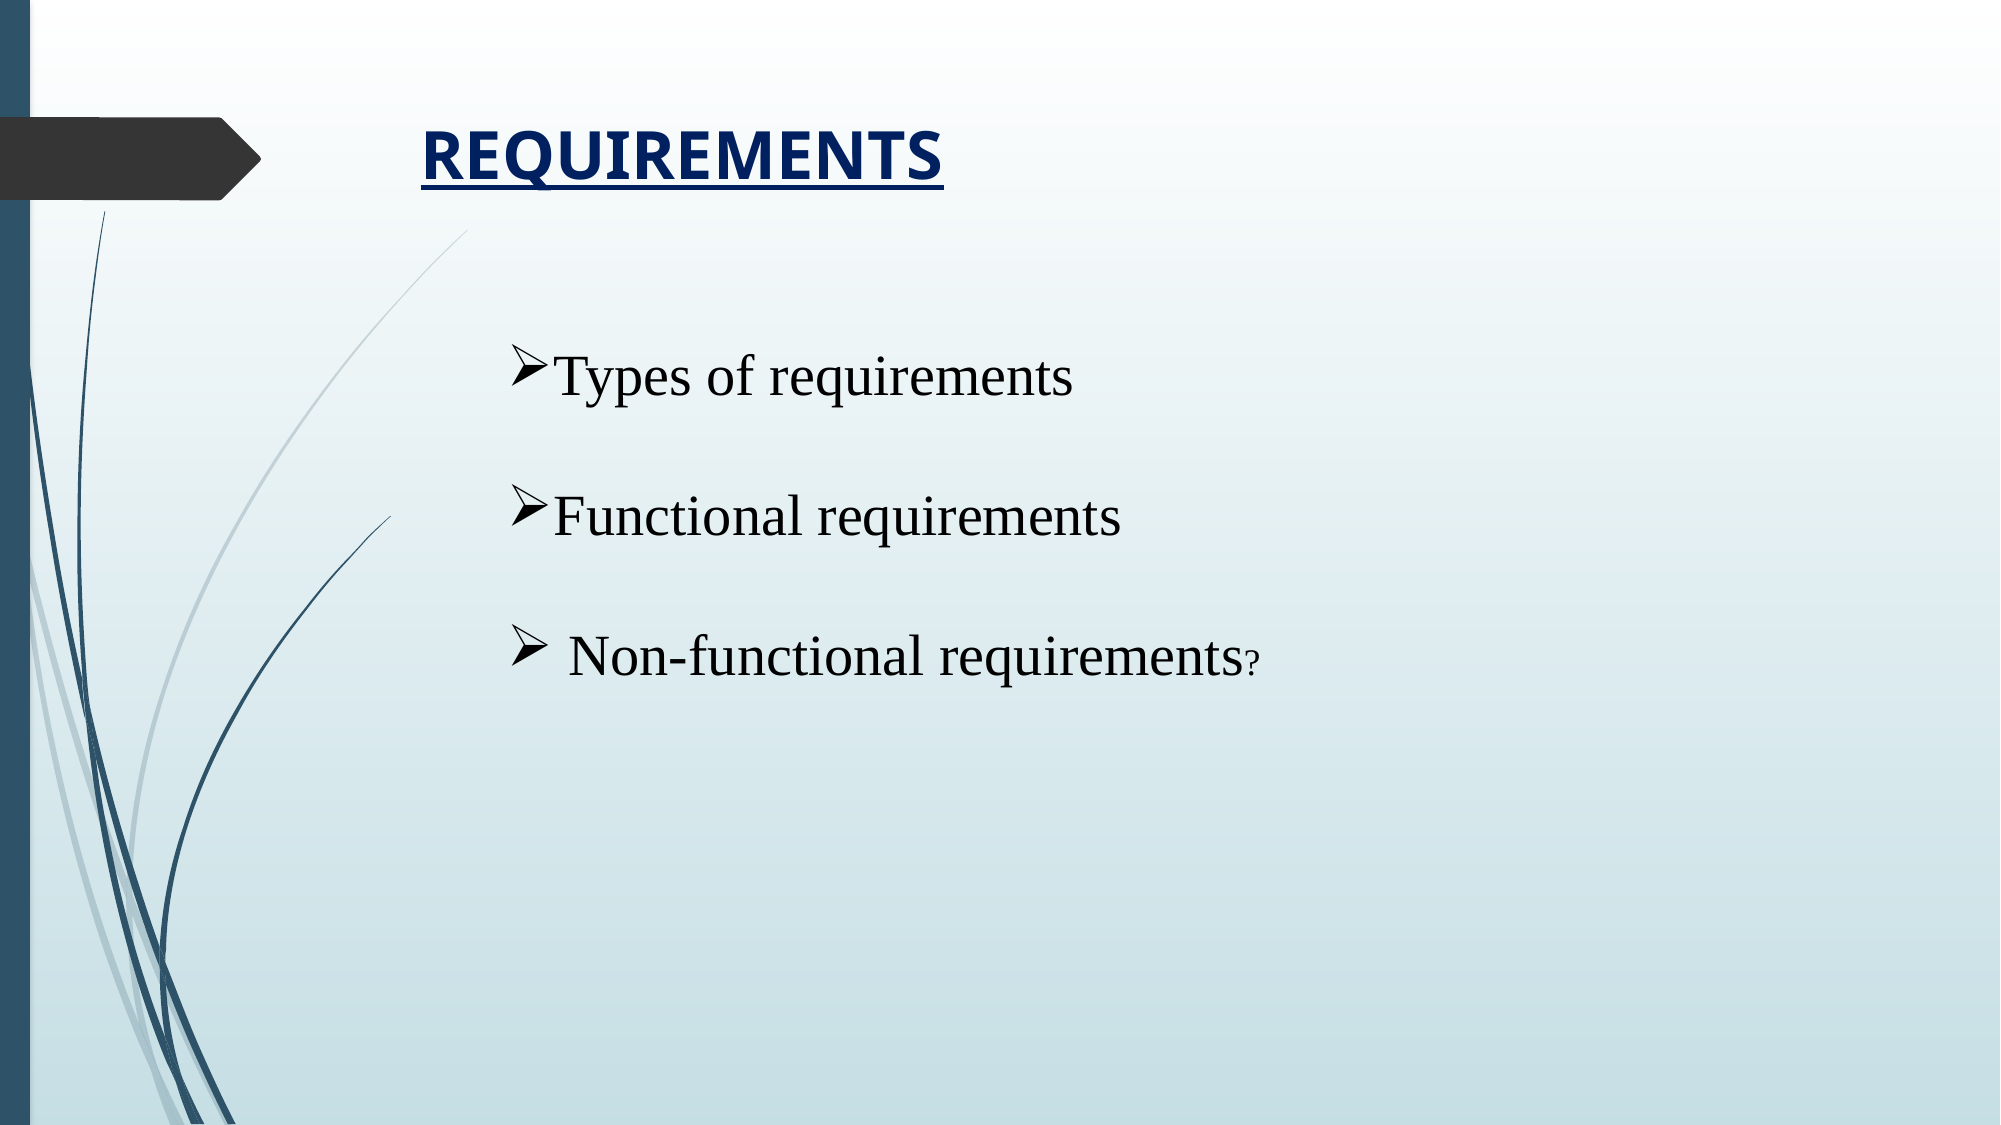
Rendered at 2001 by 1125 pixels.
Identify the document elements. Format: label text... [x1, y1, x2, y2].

text_box Types of requirements Functional requirements Non-functional requirements? [492, 329, 1314, 695]
text_box REQUIREMENTS [405, 105, 1137, 261]
